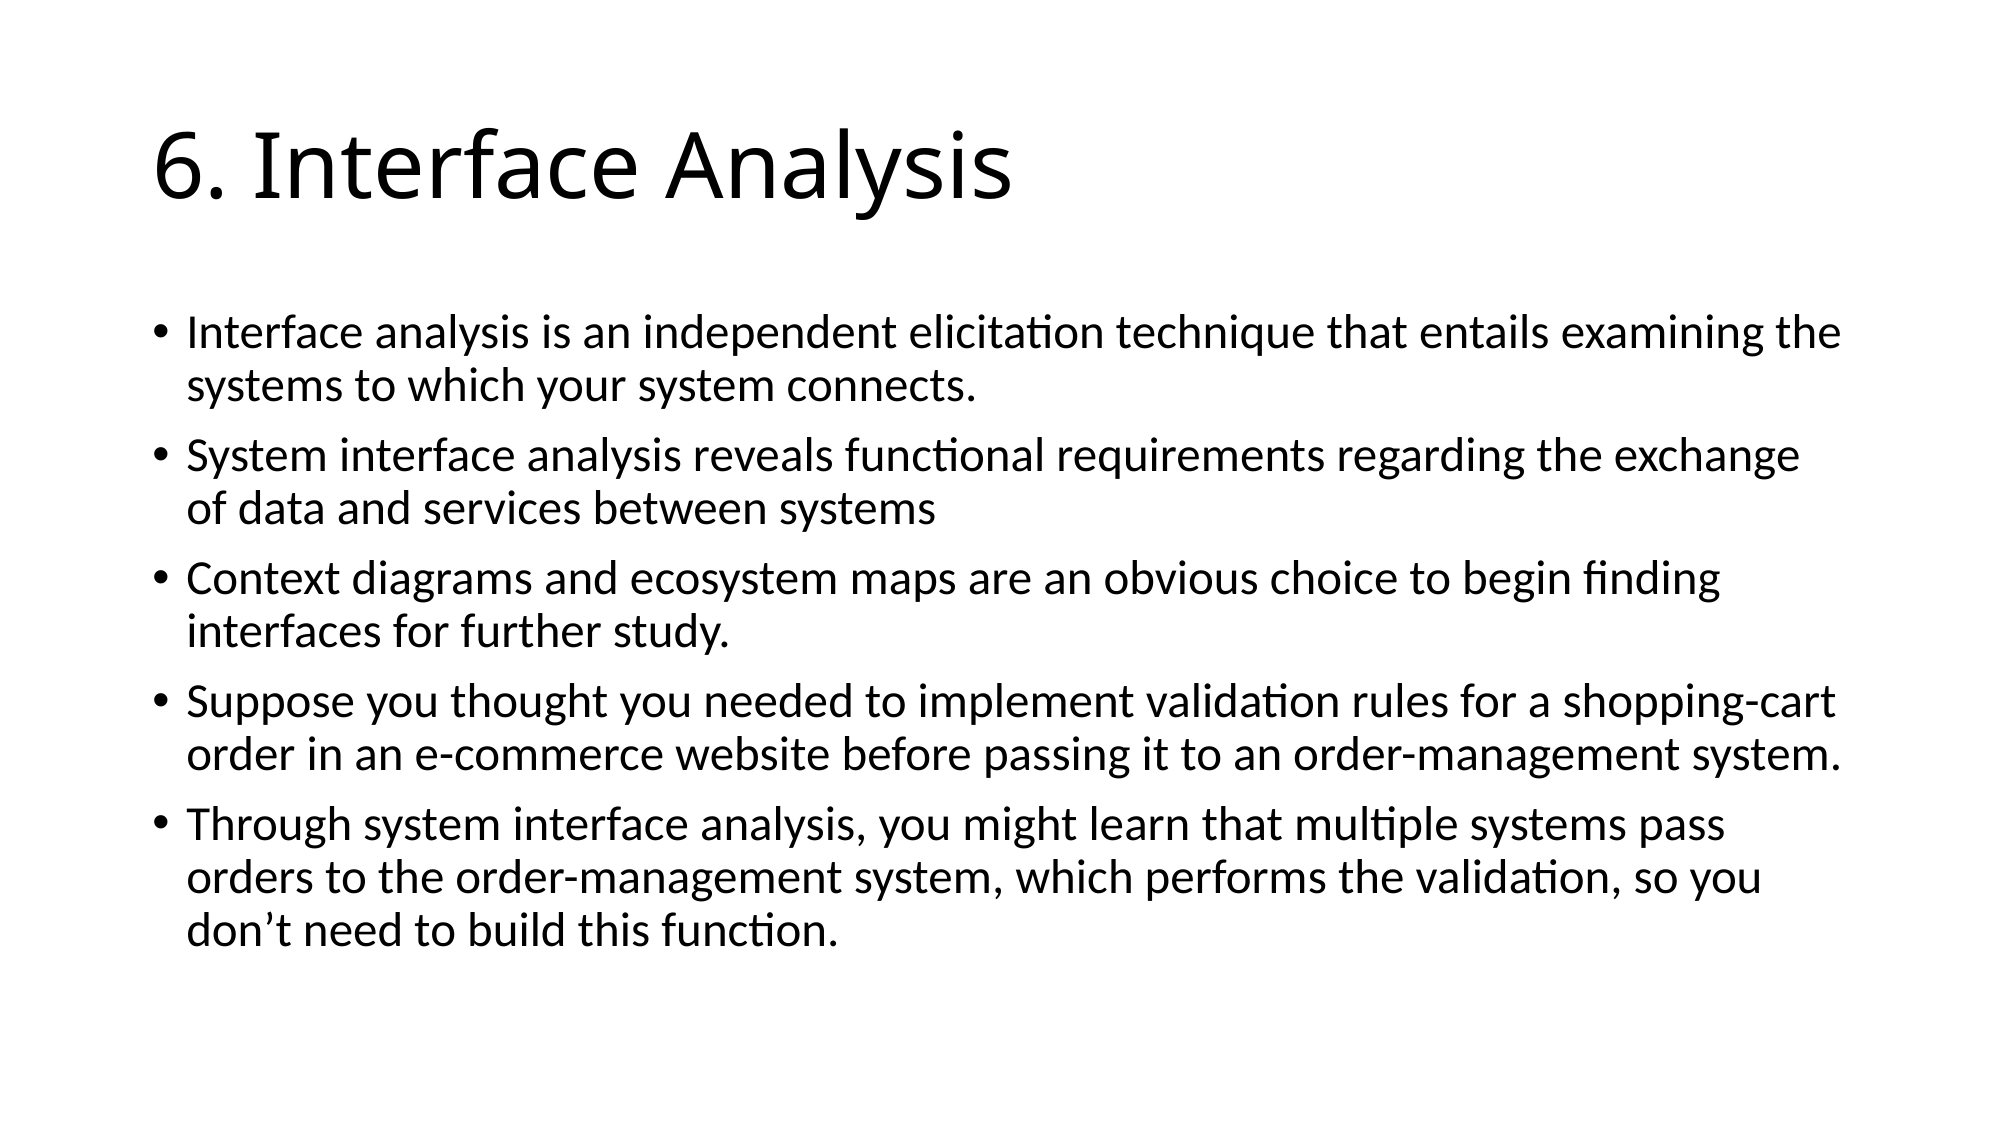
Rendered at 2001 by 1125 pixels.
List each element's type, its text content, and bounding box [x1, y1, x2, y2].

text_box 6. Interface Analysis [137, 59, 1863, 278]
text_box Interface analysis is an independent elicitation technique that entails examining the systems to which your system connects. System interface analysis reveals functional requirements regarding the exchange of data and services between systems Context diagrams and ecosystem maps are an obvious choice to begin finding interfaces for further study. Suppose you thought you needed to implement validation rules for a shopping-cart order in an e-commerce website before passing it to an order-management system. Through system interface analysis, you might learn that multiple systems pass orders to the order-management system, which performs the validation, so you don’t need to build this function. [137, 299, 1863, 1014]
